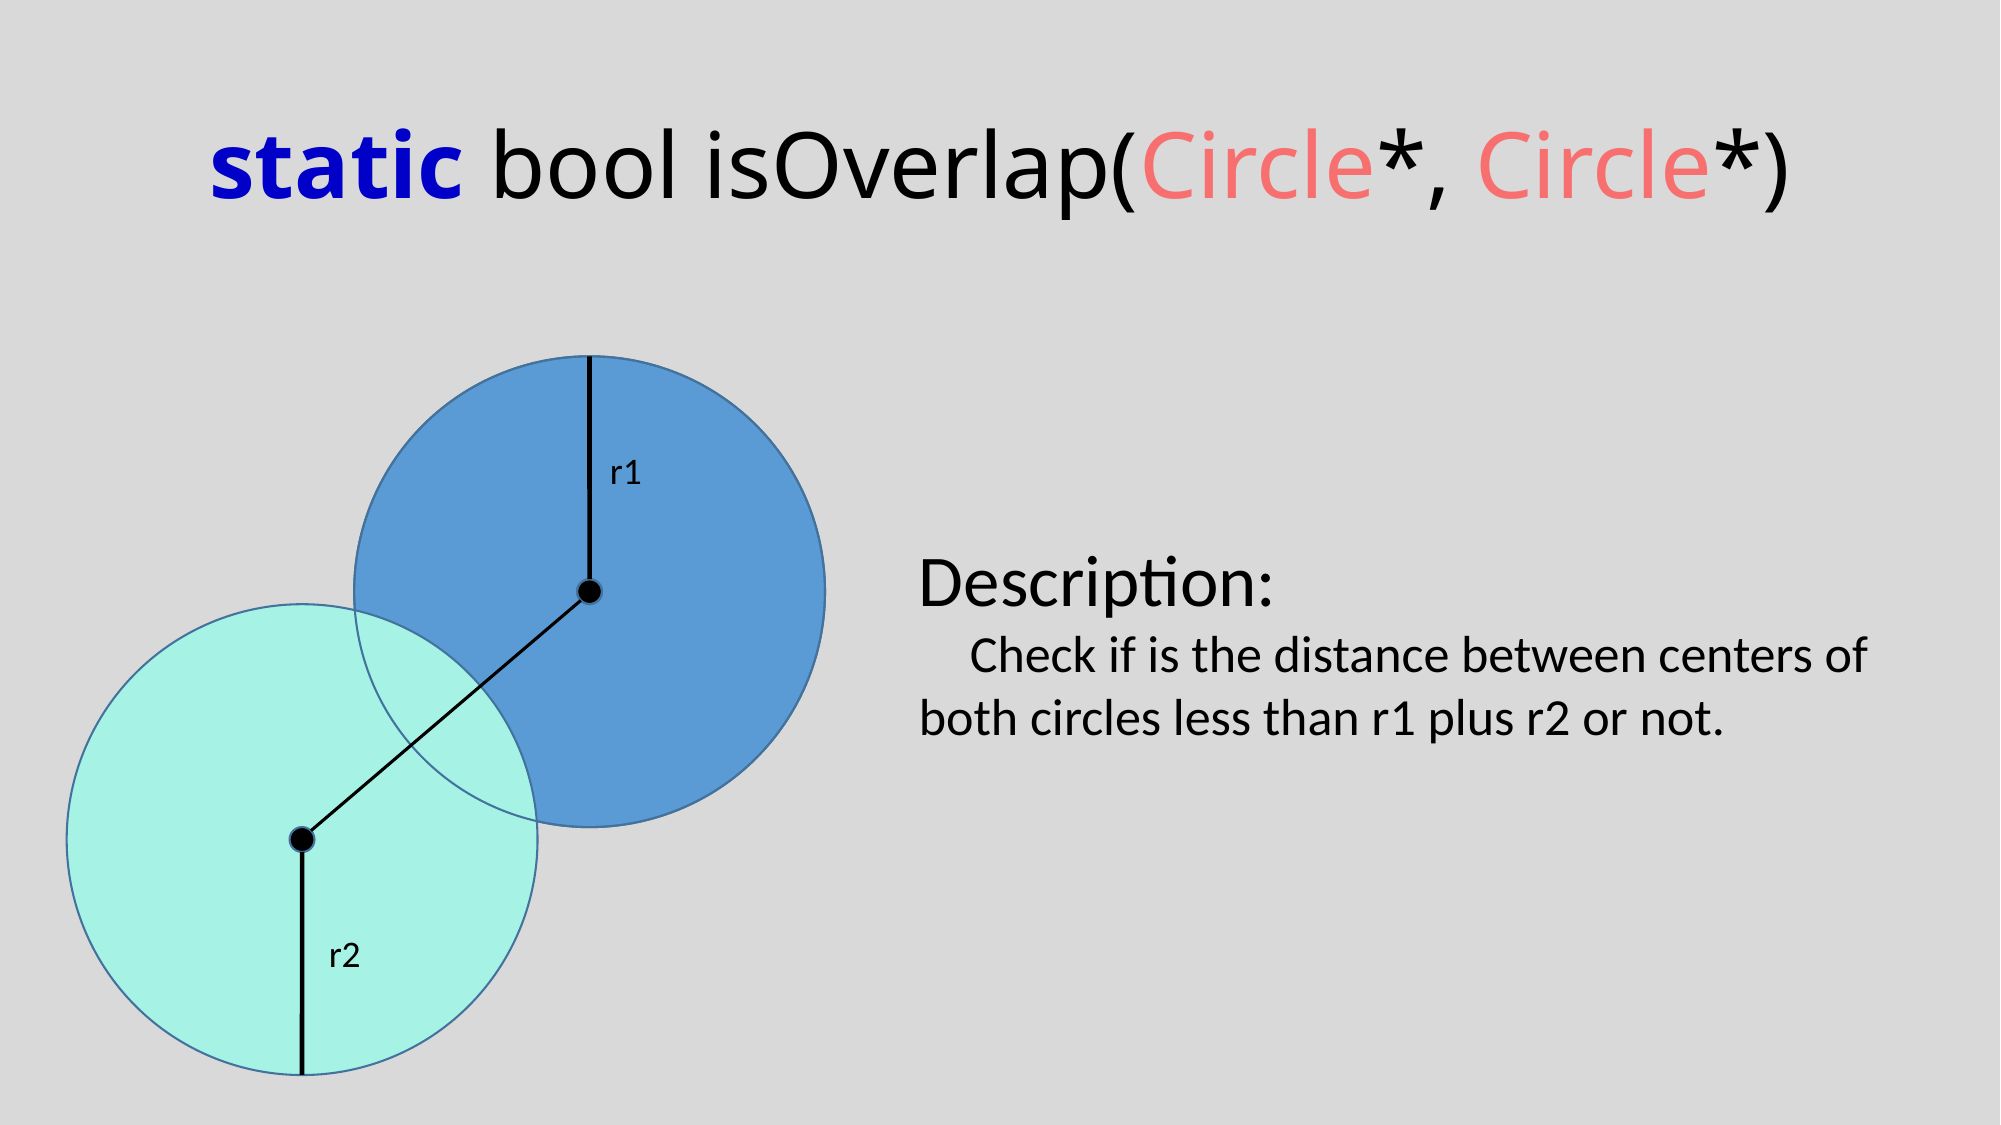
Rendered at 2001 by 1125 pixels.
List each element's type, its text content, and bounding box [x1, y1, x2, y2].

title static bool isOverlap(Circle*, Circle*) [137, 59, 1863, 278]
text_box Description: Check if is the distance between centers of both circles less than r1 plus r2 or not. [904, 525, 1917, 753]
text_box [310, 600, 581, 831]
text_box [66, 356, 825, 1076]
